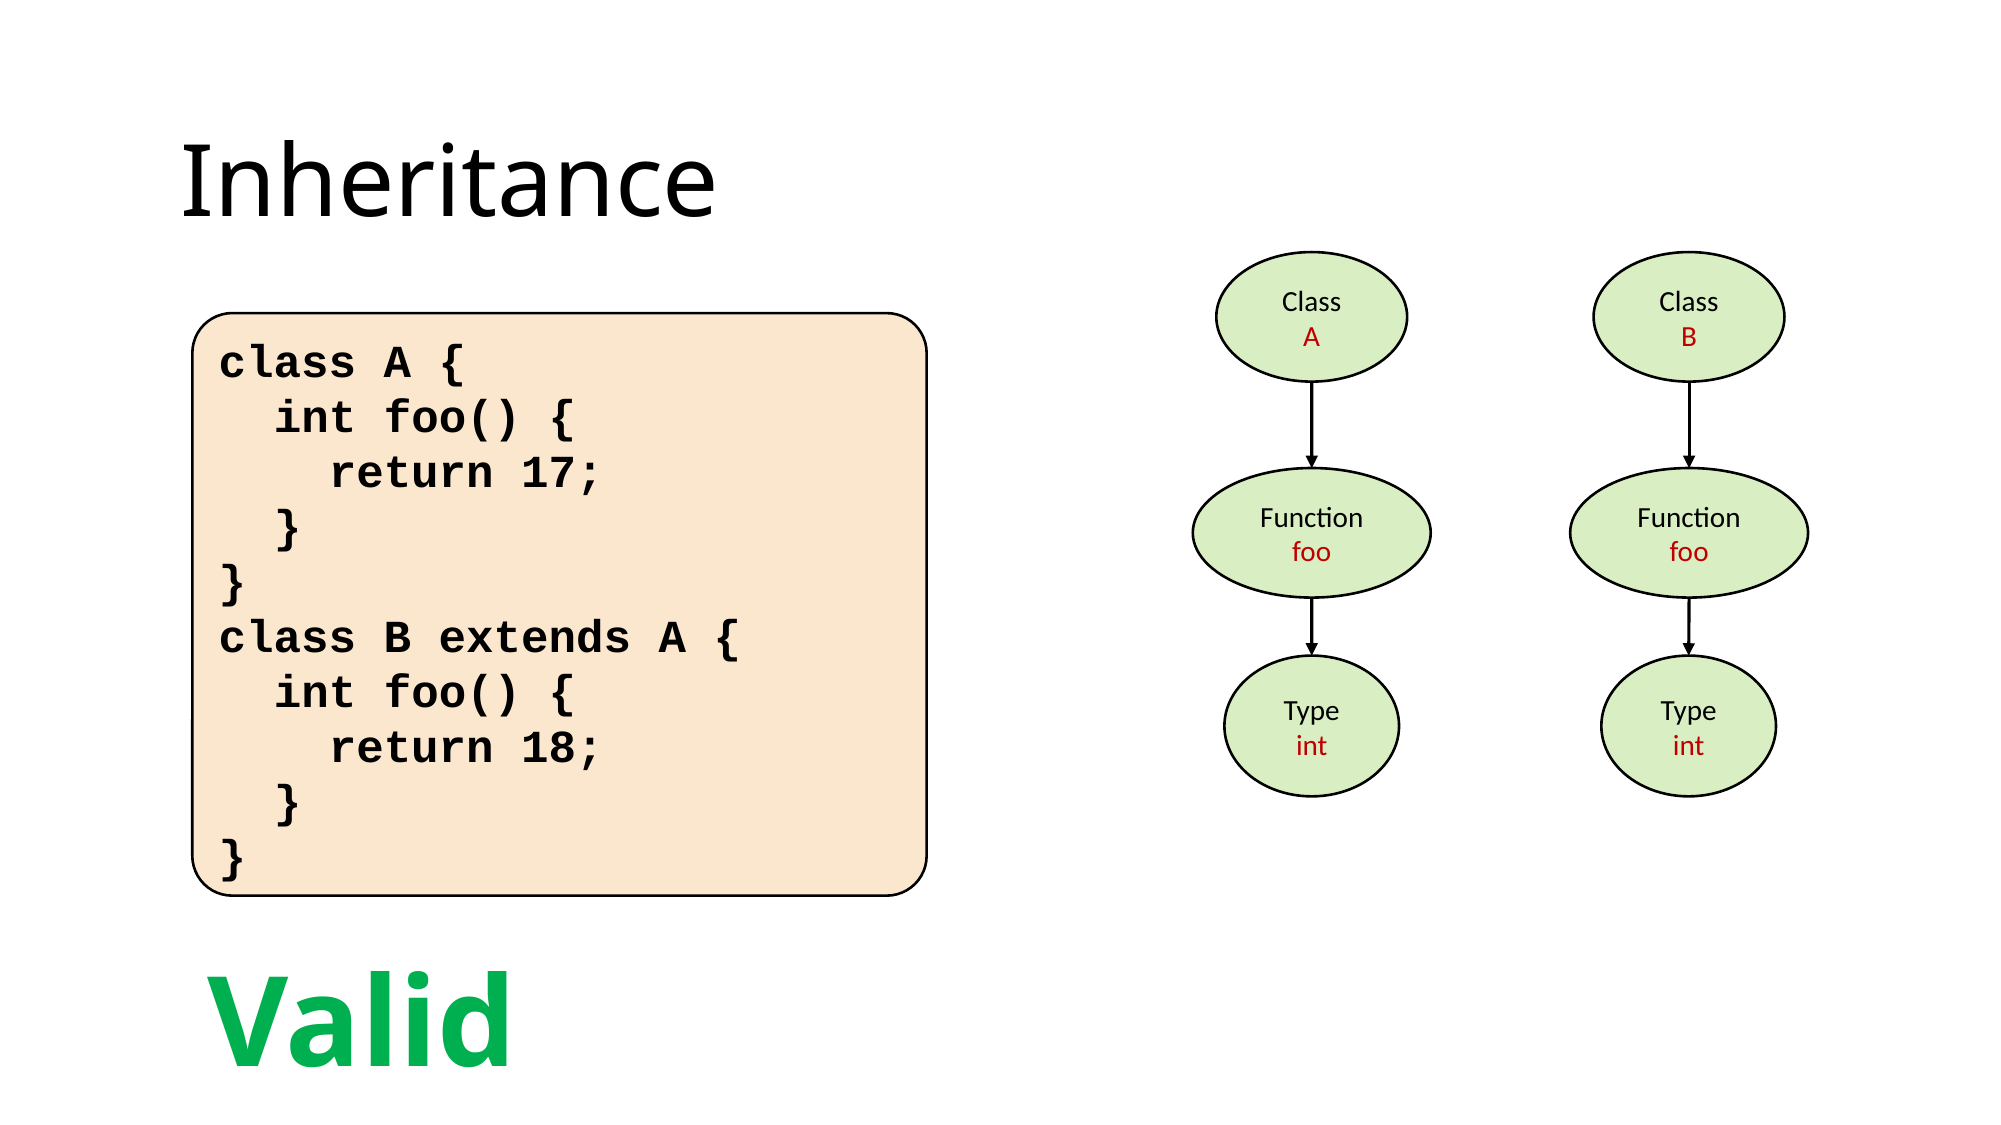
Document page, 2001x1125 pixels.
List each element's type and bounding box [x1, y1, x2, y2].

text_box [1568, 250, 1810, 798]
text_box [190, 311, 928, 897]
text_box [165, 109, 1829, 245]
text_box [1191, 250, 1433, 798]
text_box [192, 934, 651, 1100]
